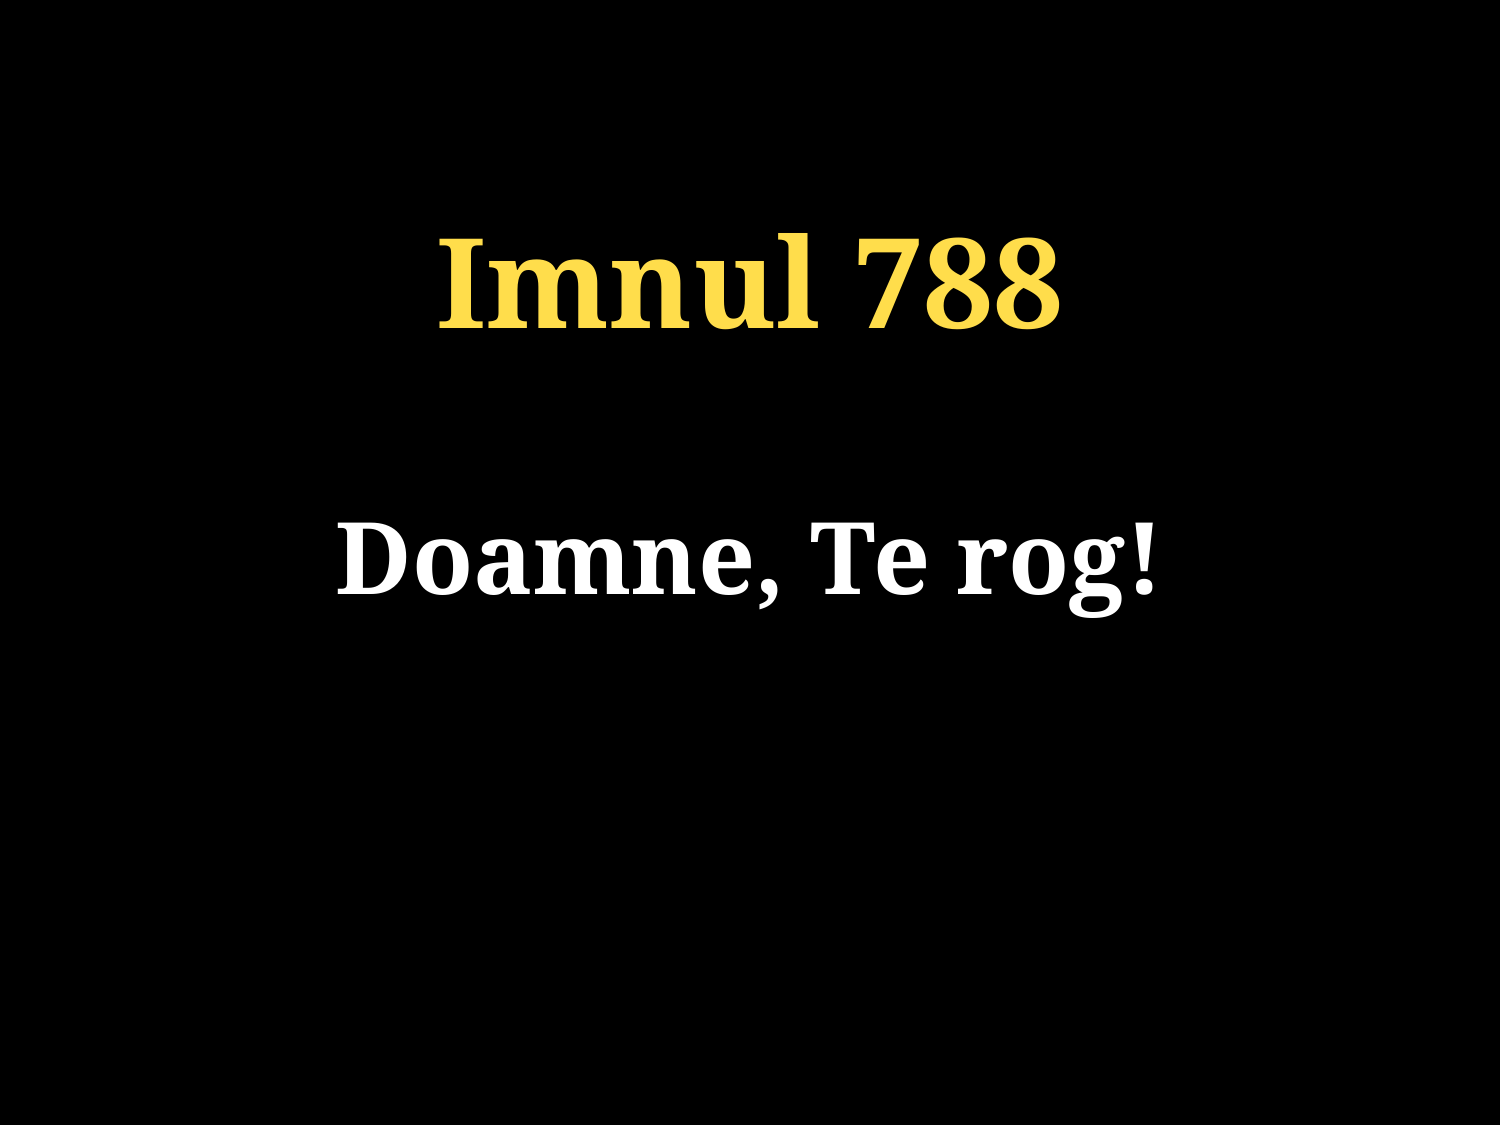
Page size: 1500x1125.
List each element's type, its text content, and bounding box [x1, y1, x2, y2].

text_box Doamne, Te rog! [0, 487, 1500, 623]
text_box Imnul 788 [0, 195, 1500, 361]
